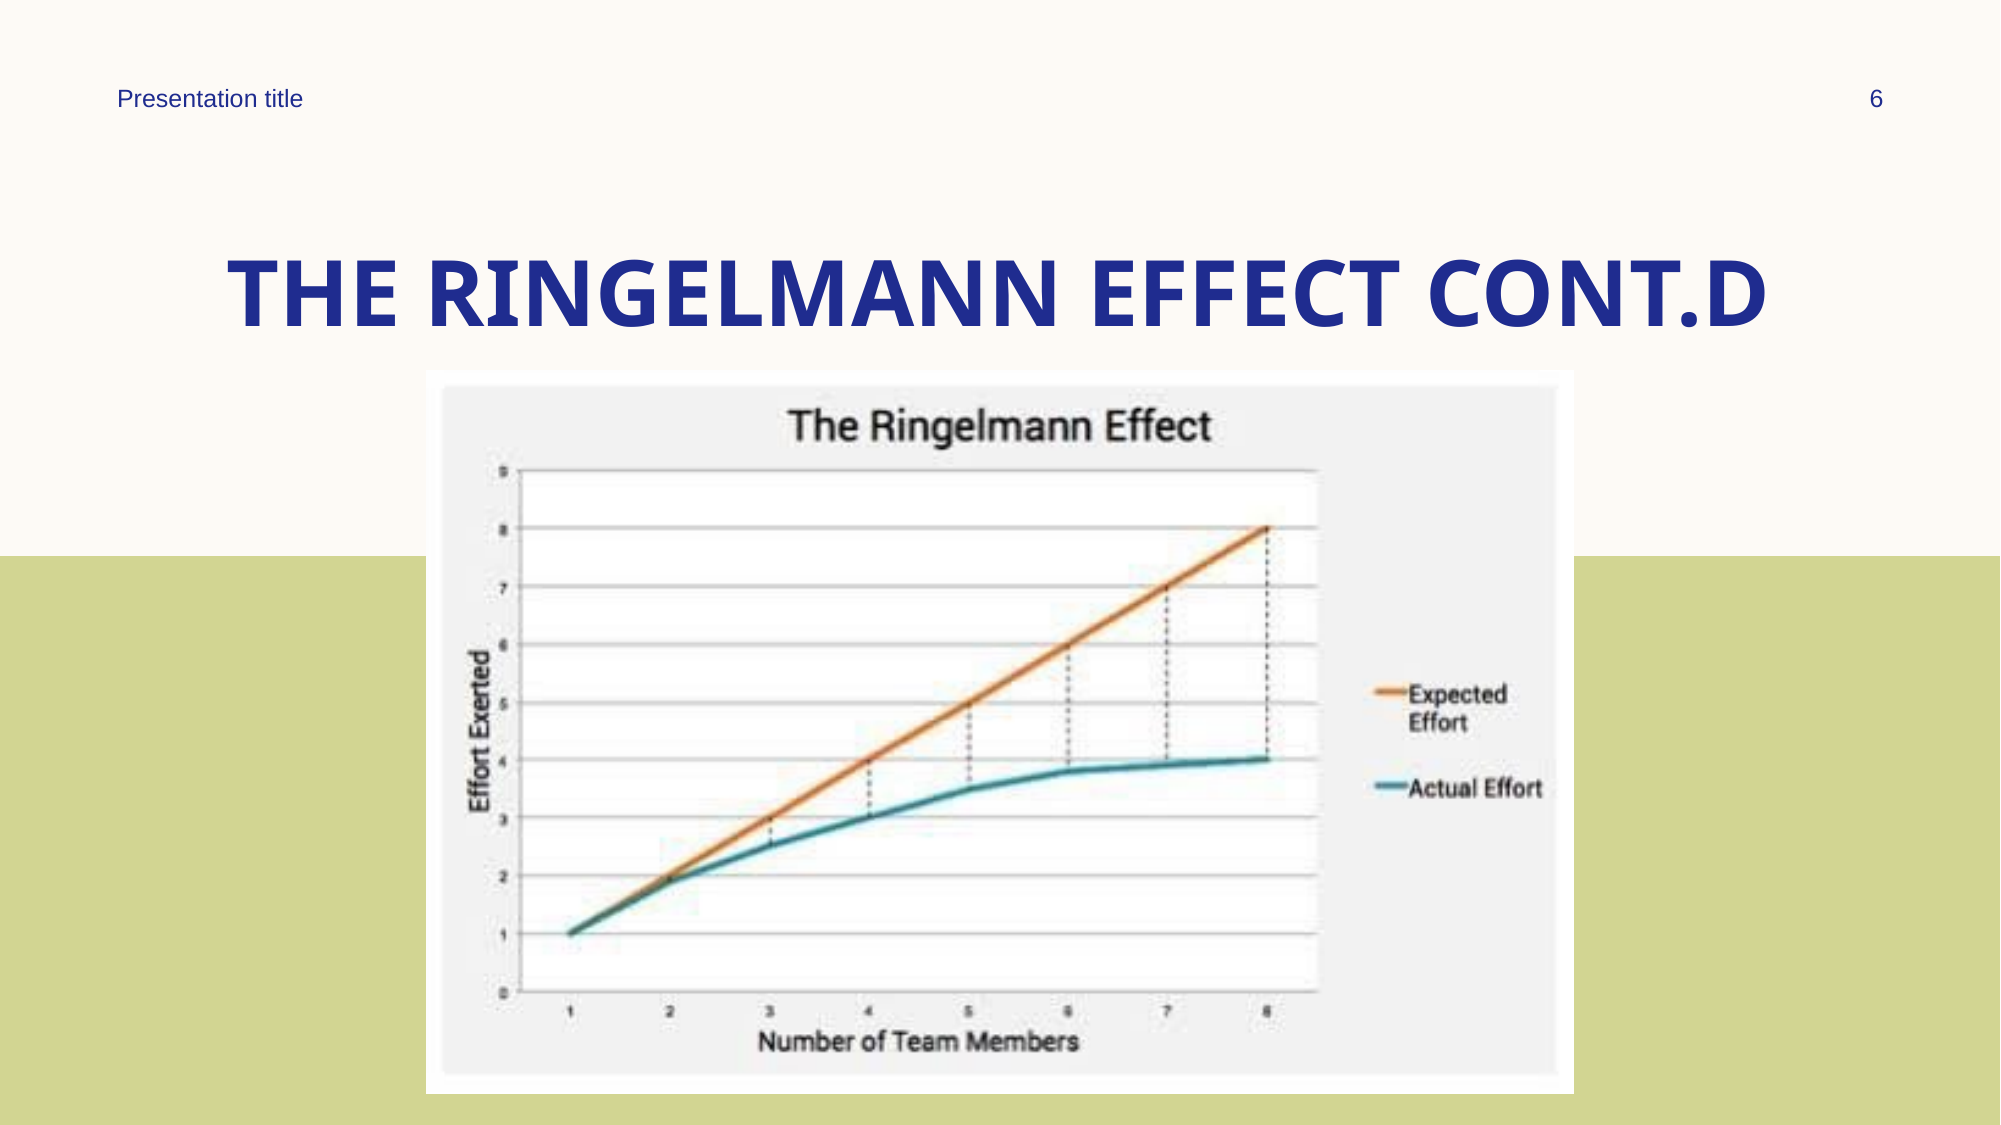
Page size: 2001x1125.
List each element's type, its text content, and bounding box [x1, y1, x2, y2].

footer Presentation title [101, 75, 627, 120]
slide_number 6 [1795, 75, 1958, 120]
title The ringelmann effect cont.d [124, 225, 1875, 352]
picture [426, 370, 1574, 1094]
